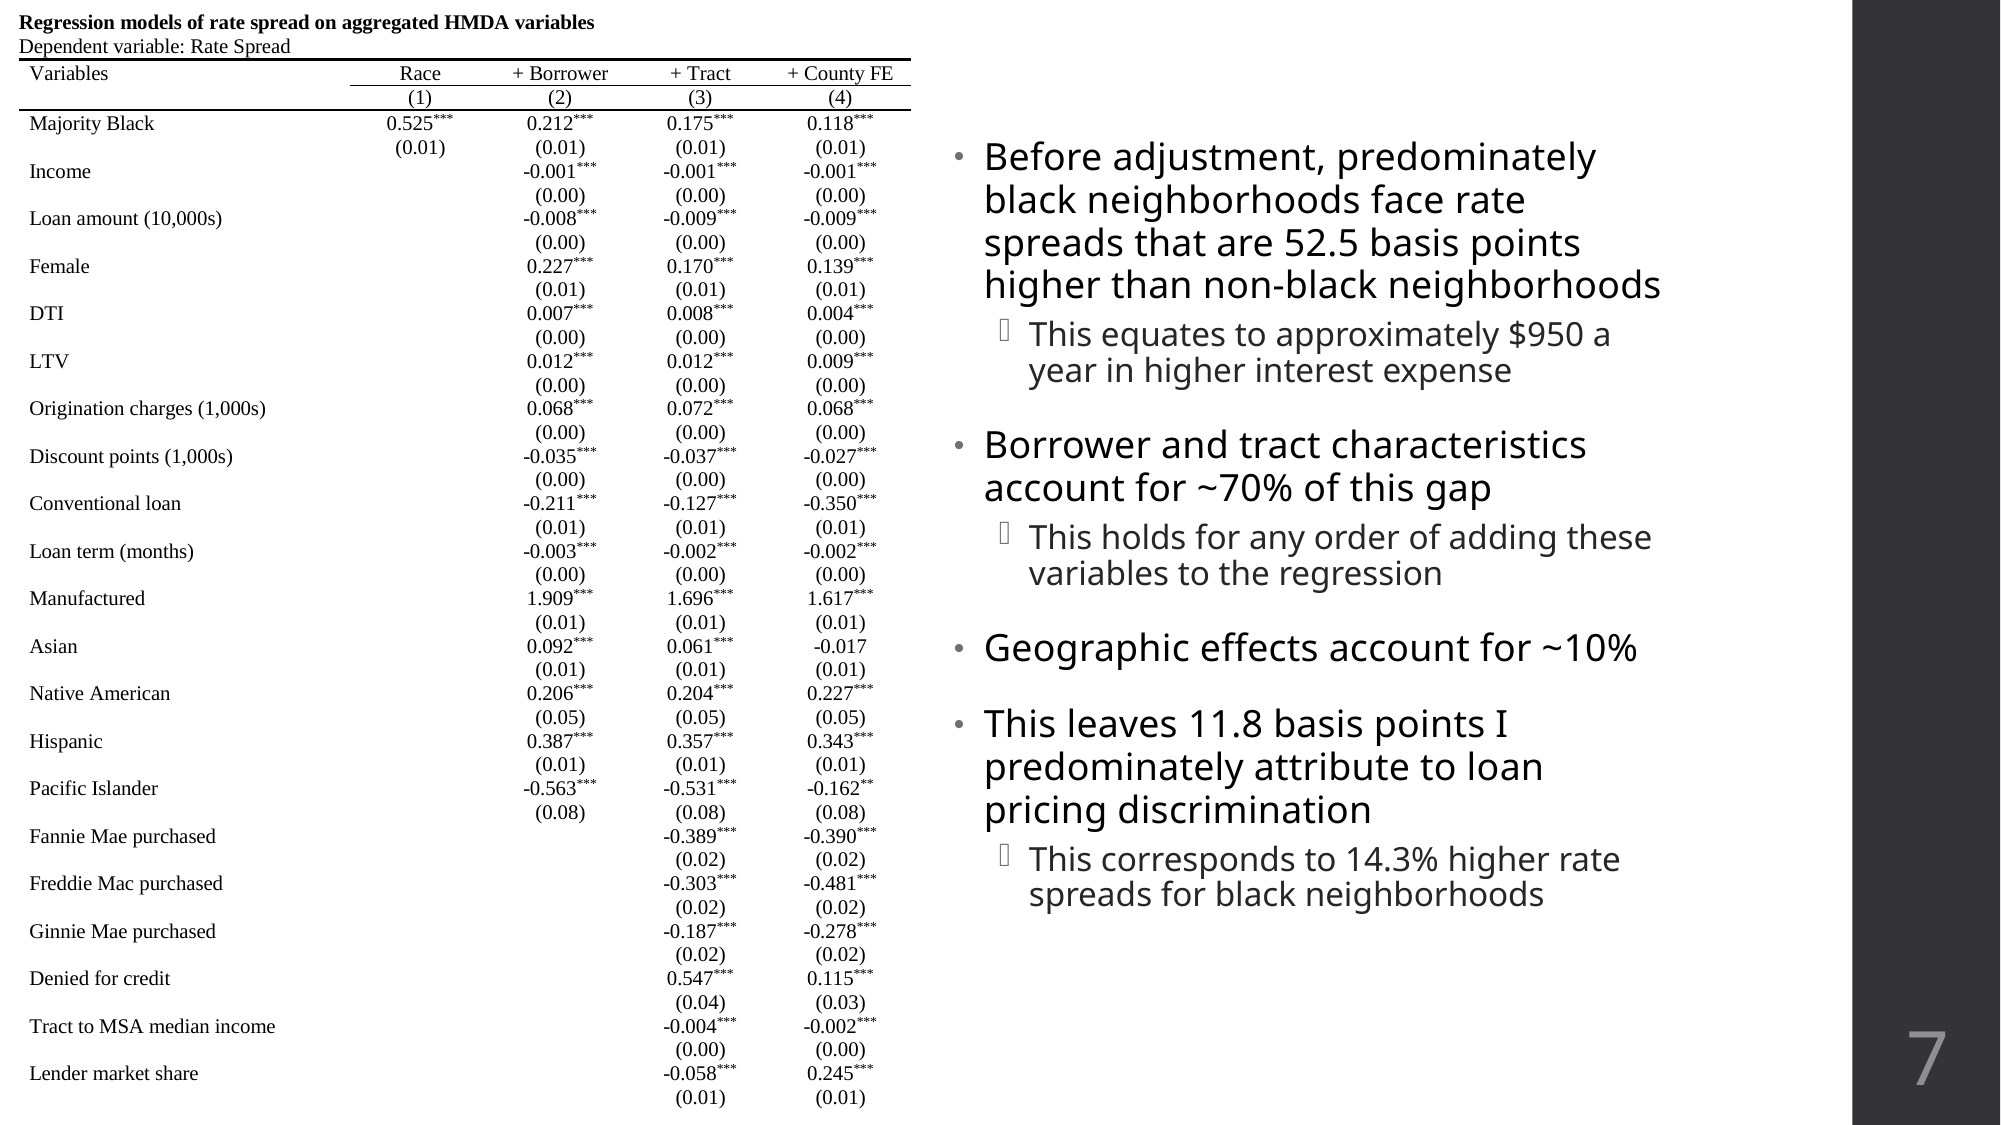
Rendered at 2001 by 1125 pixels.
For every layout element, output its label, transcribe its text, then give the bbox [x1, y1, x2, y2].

picture [18, 10, 940, 1125]
slide_number 7 [1852, 1012, 2000, 1110]
list Before adjustment, predominately black neighborhoods face rate spreads that are 52.5 basis points higher than non-black neighborhoods This equates to approximately $950 a year in higher interest expense Borrower and tract characteristics account for ~70% of this gap This holds for any order of adding these variables to the regression Geographic effects account for ~10% This leaves 11.8 basis points I predominately attribute to loan pricing discrimination This corresponds to 14.3% higher rate spreads for black neighborhoods [945, 128, 1688, 1018]
